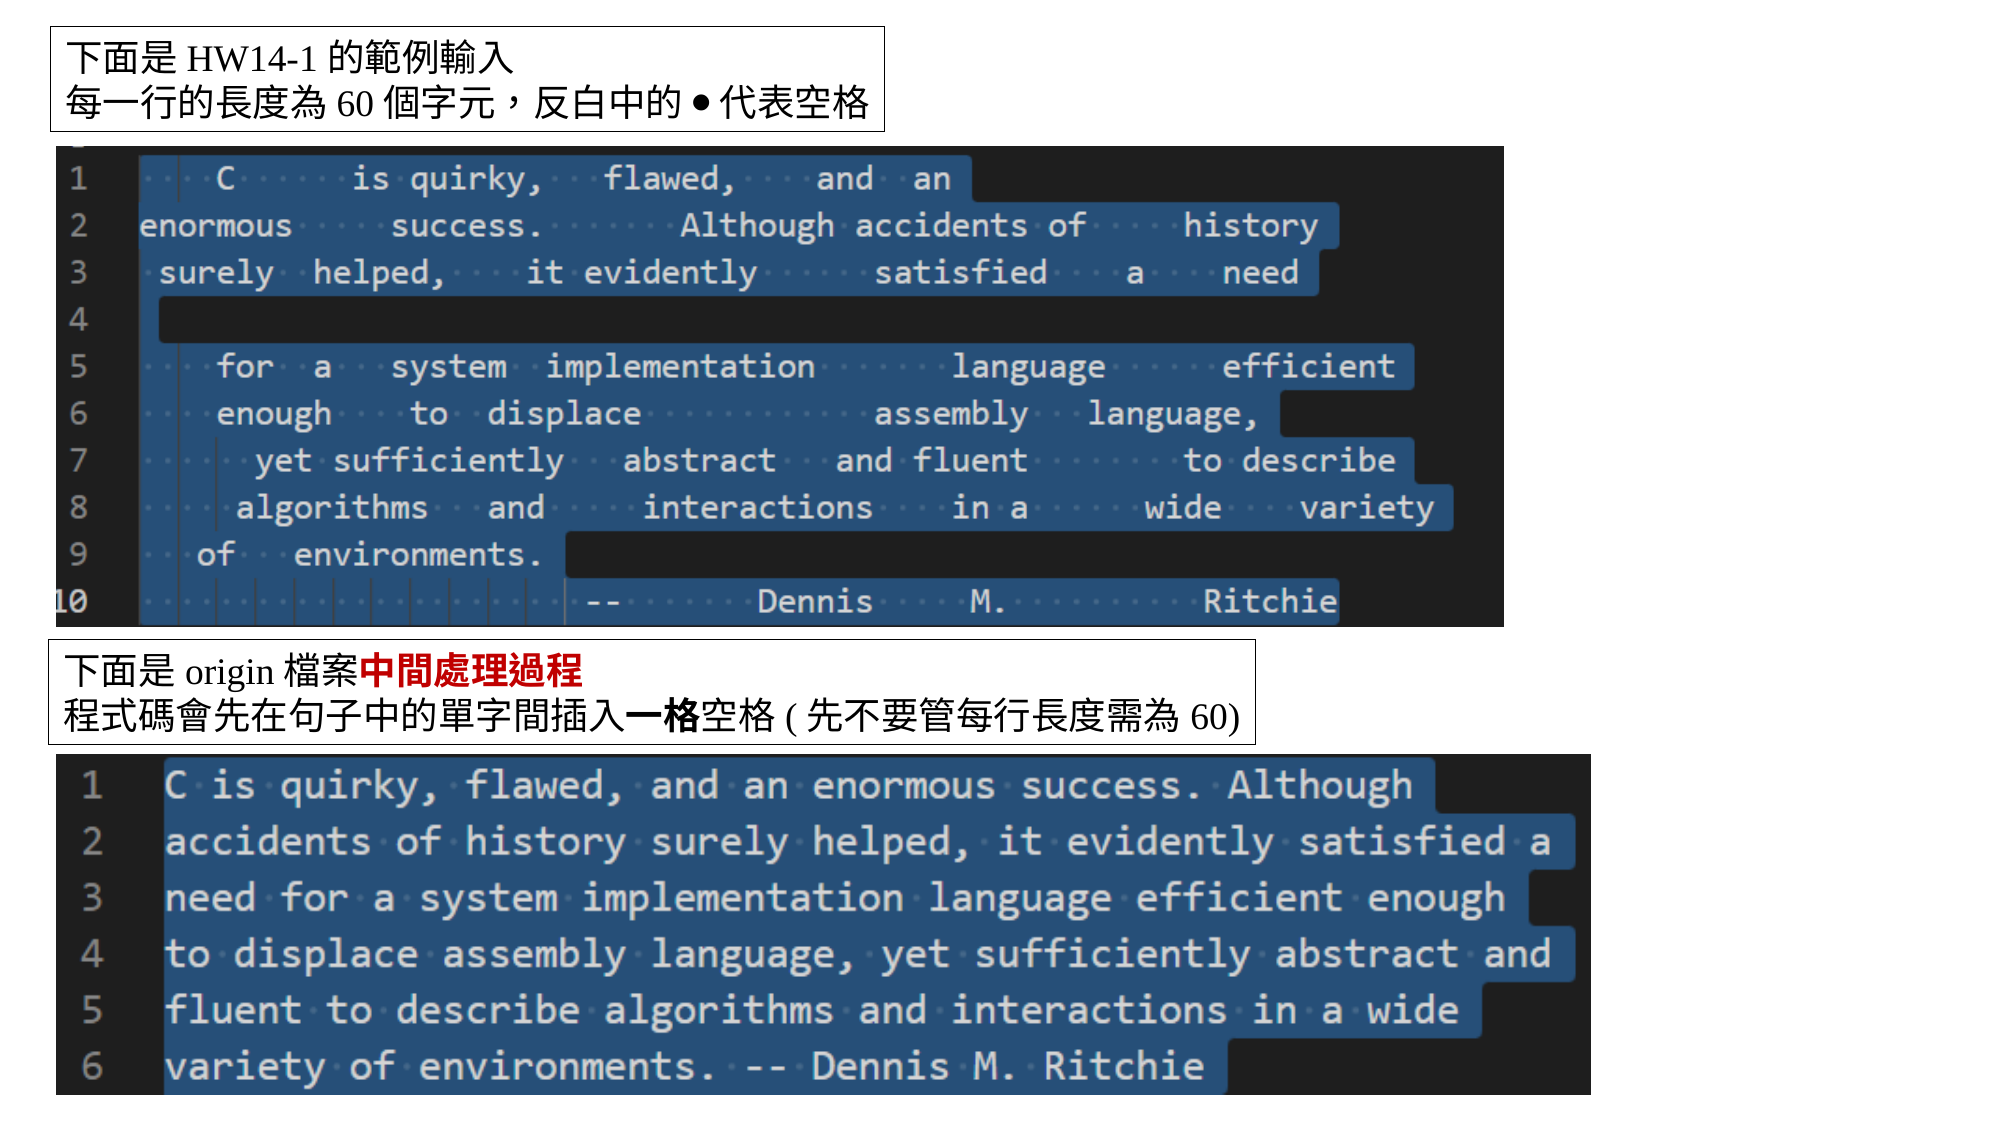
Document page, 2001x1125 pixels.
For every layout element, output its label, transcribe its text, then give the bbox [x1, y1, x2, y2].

picture [56, 146, 1504, 627]
text_box 下面是HW14-1的範例輸入 每一行的長度為60個字元，反白中的 ⦁ 代表空格 [50, 26, 885, 132]
picture [56, 754, 1591, 1095]
text_box 下面是origin檔案中間處理過程 程式碼會先在句子中的單字間插入一格空格(先不要管每行長度需為60) [48, 639, 1256, 745]
